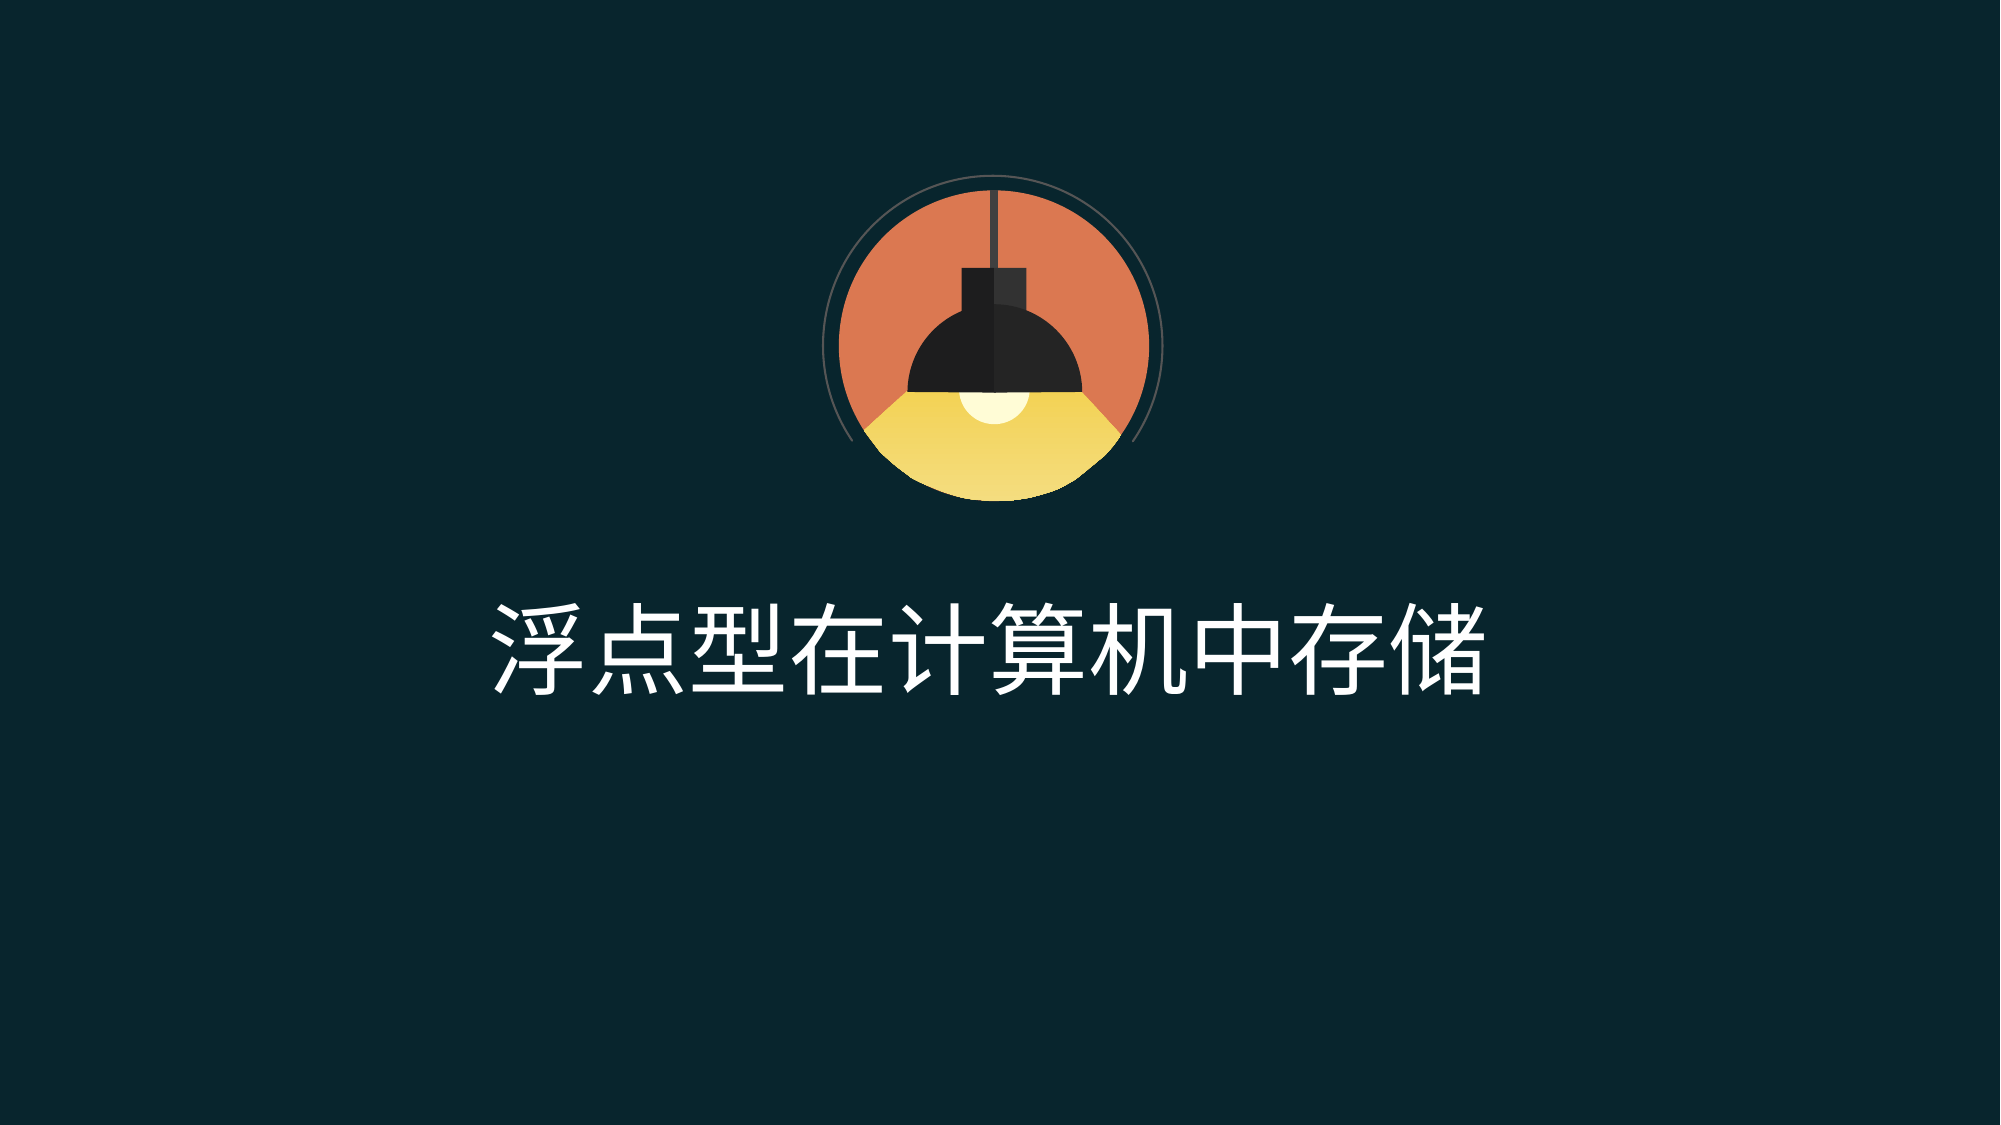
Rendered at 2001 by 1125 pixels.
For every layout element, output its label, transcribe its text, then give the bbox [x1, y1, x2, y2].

title 浮点型在计算机中存储 [326, 541, 1650, 731]
